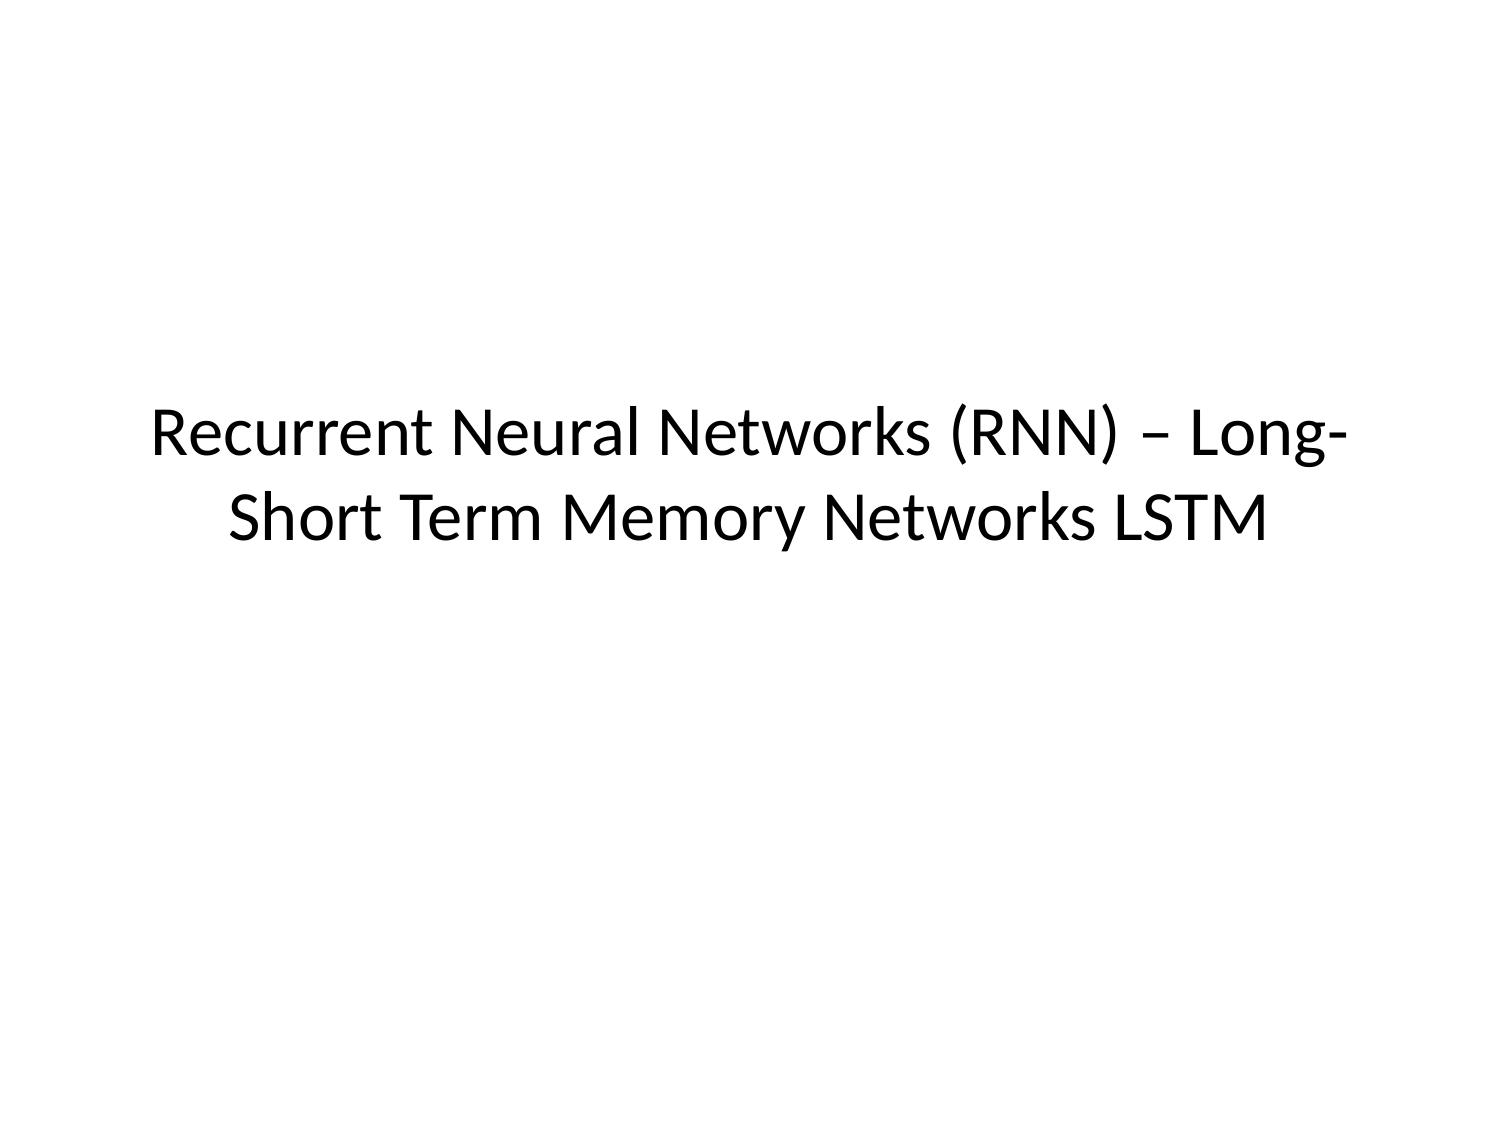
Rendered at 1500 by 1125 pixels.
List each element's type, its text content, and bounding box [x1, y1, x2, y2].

title Recurrent Neural Networks (RNN) – Long-Short Term Memory Networks LSTM [112, 349, 1388, 591]
